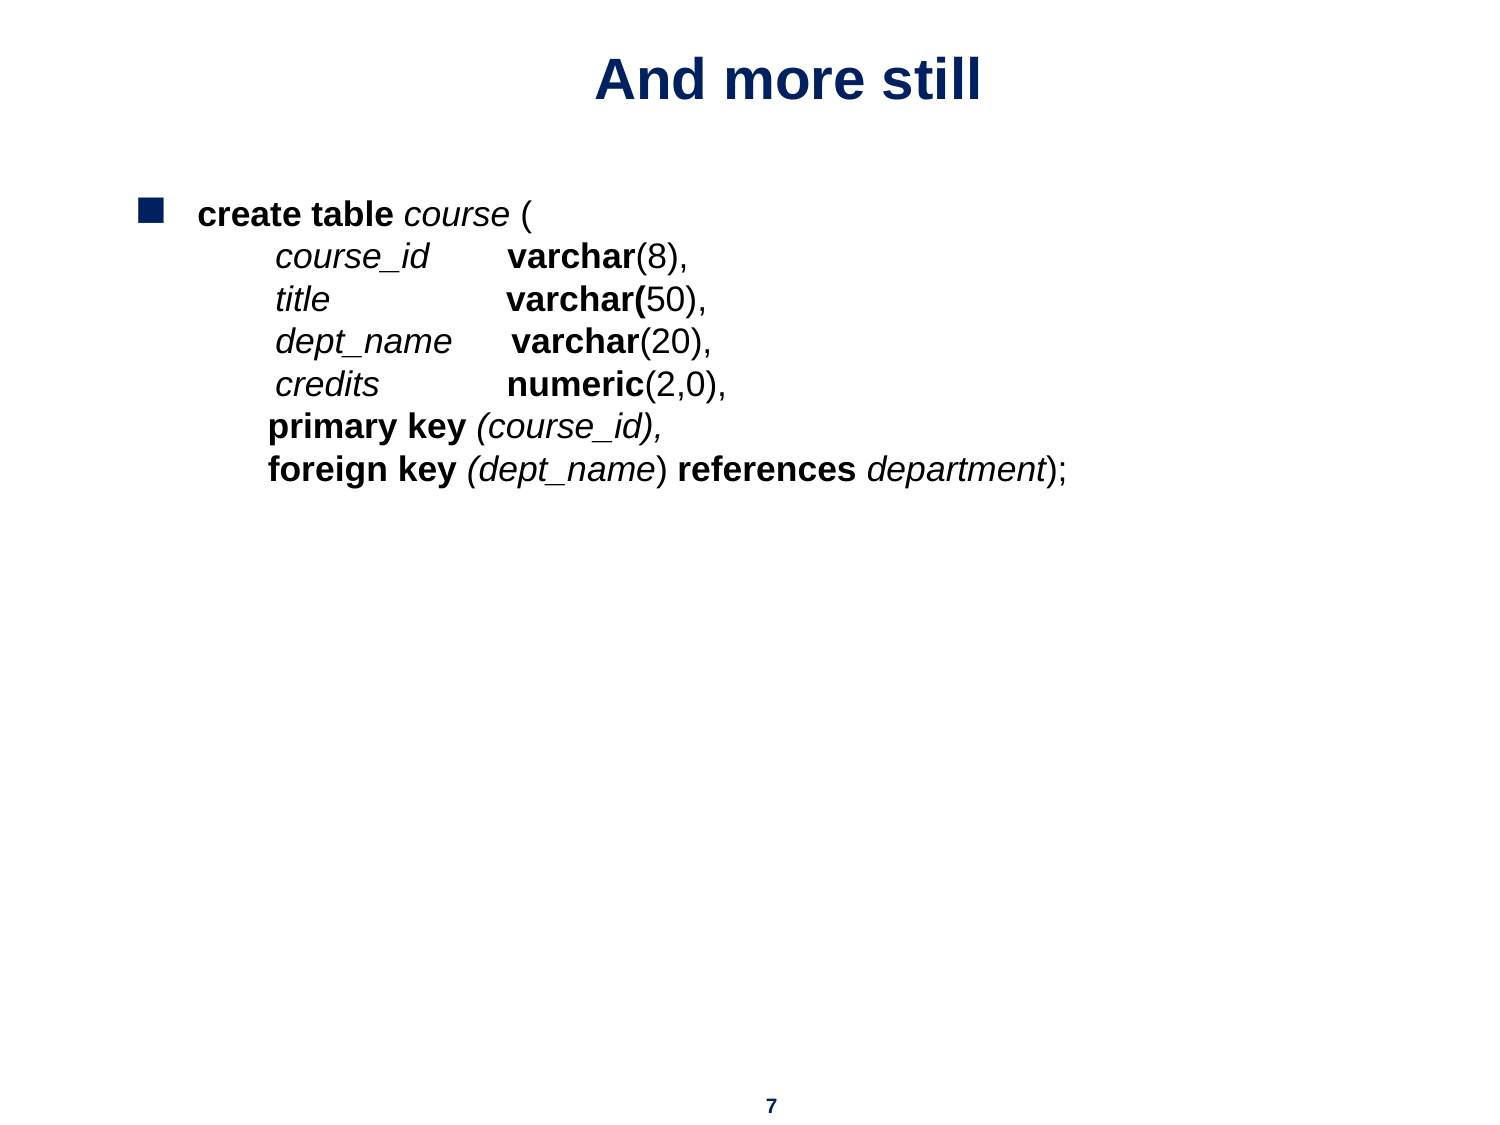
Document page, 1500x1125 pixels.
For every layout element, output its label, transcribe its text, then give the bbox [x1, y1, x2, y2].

list create table course ( course_id varchar(8), title varchar(50), dept_name varchar(20), credits numeric(2,0), primary key (course_id), foreign key (dept_name) references department); [126, 183, 1292, 792]
title And more still [125, 18, 1452, 120]
